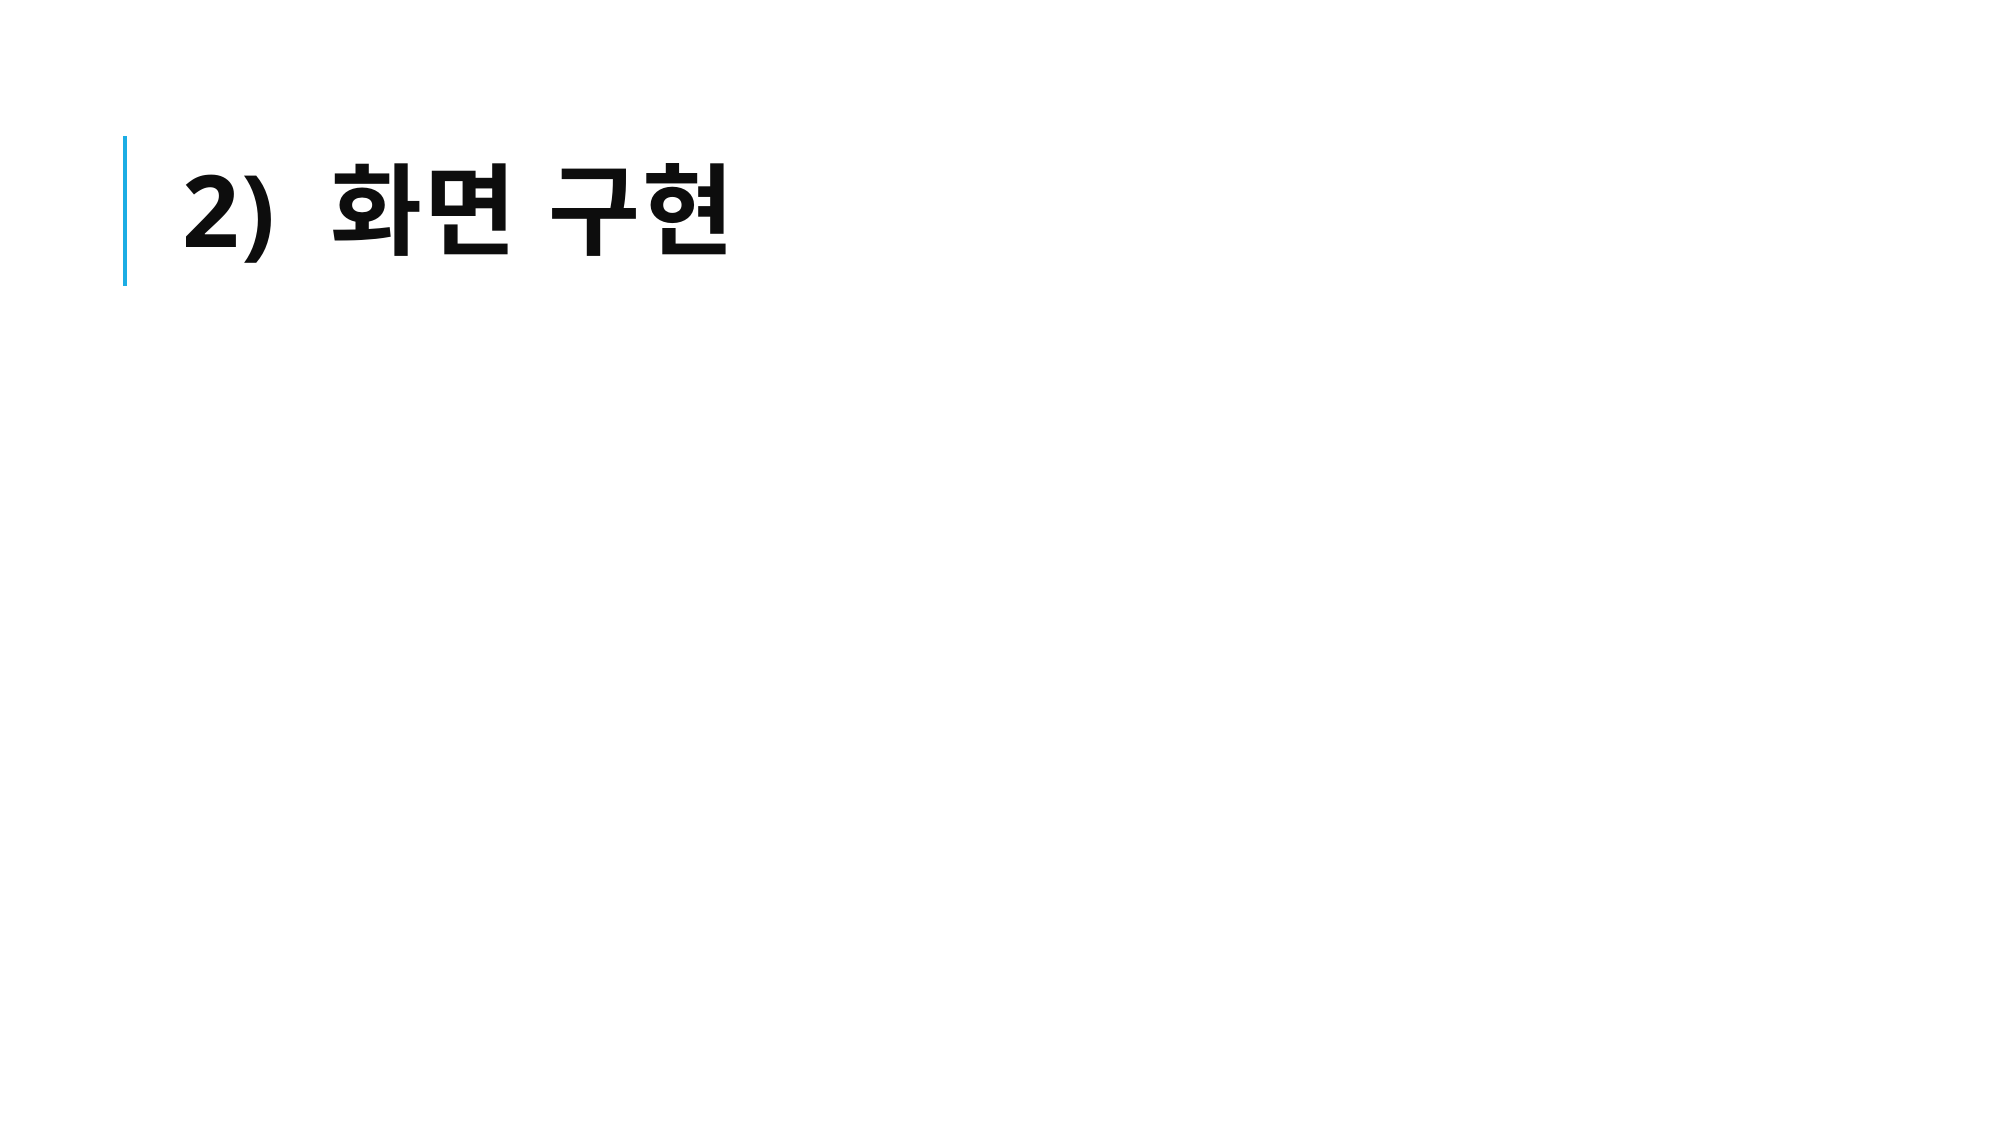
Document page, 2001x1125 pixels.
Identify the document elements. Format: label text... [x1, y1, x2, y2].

title 2) 화면 구현 [168, 96, 1763, 342]
